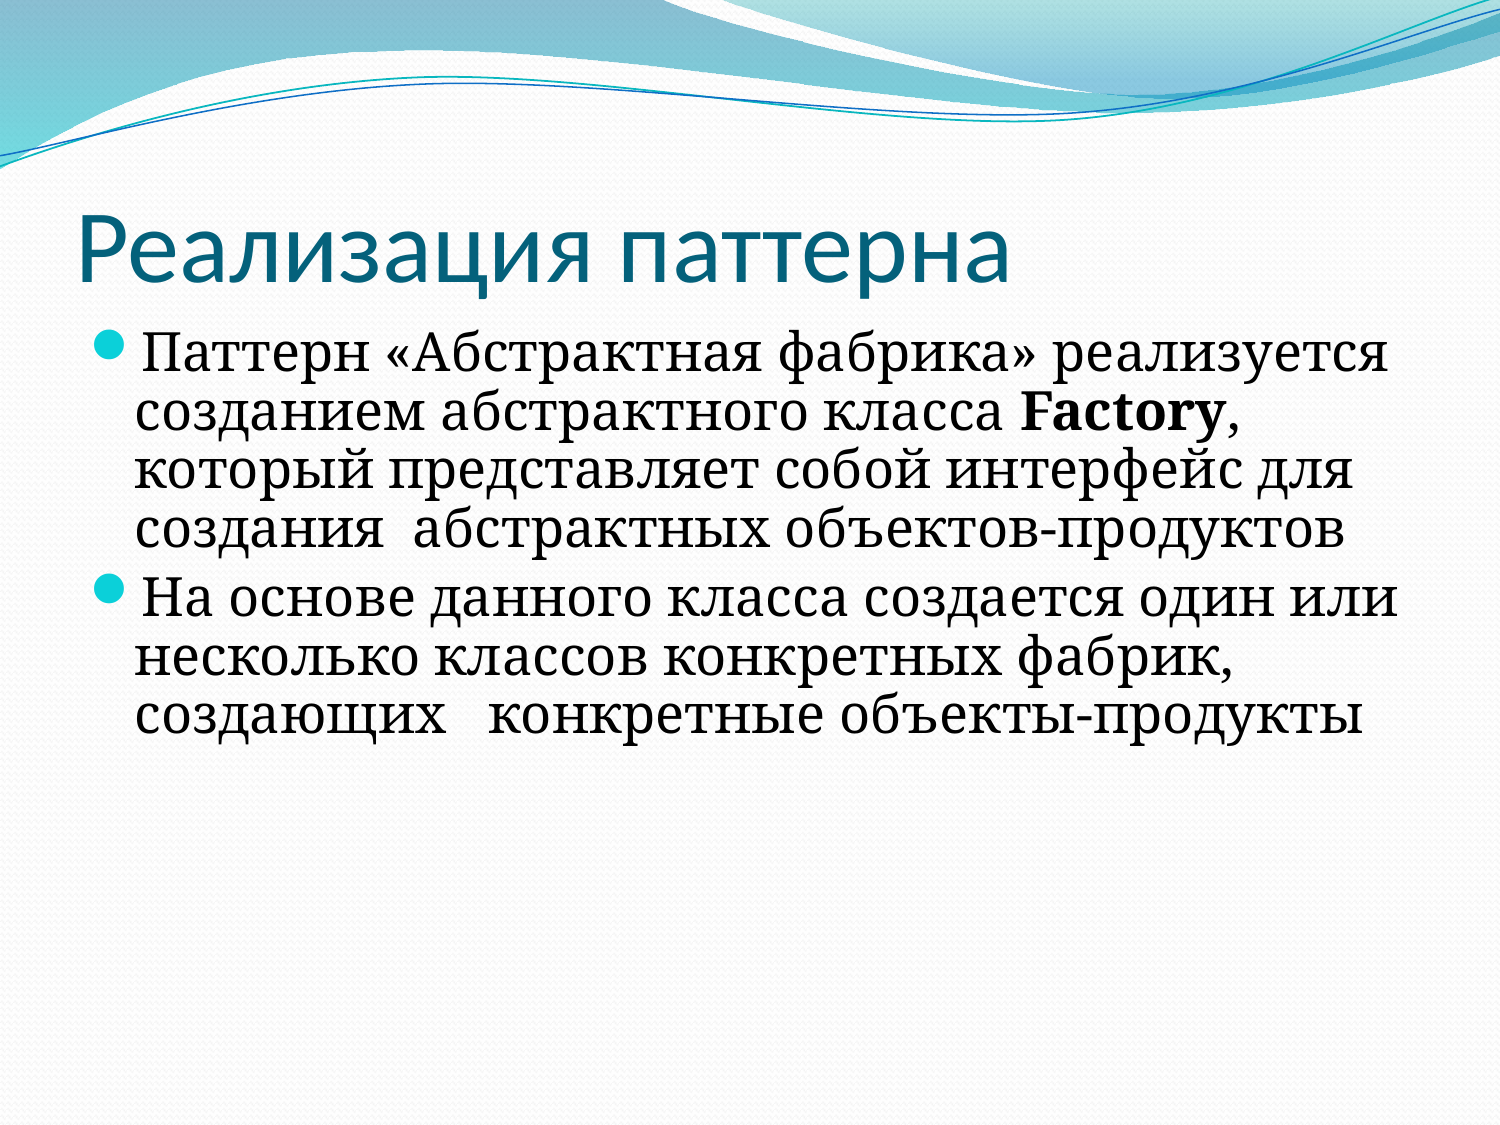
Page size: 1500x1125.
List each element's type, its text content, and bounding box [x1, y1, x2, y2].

title Реализация паттерна [75, 115, 1425, 303]
list Паттерн «Абстрактная фабрика» реализуется созданием абстрактного класса Factory, который представляет собой интерфейс для создания абстрактных объектов-продуктов На основе данного класса создается один или несколько классов конкретных фабрик, создающих конкретные объекты-продукты [75, 317, 1425, 1038]
